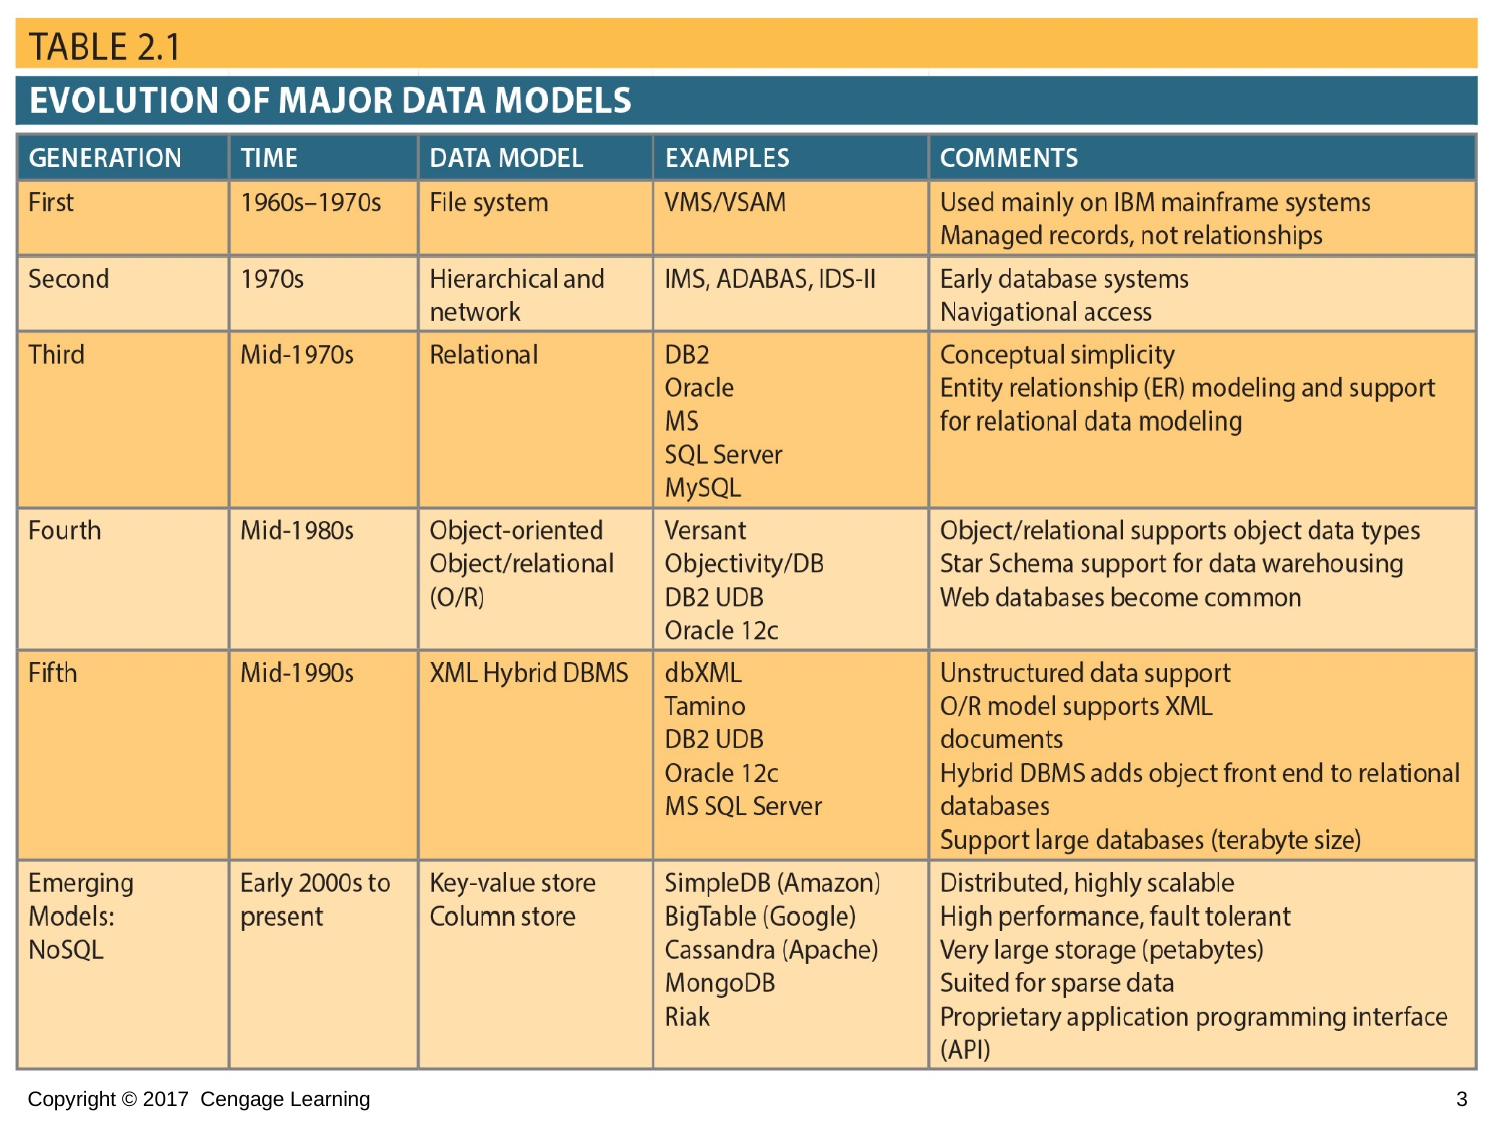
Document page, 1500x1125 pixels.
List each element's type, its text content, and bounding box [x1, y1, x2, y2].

text_box 3 [1441, 1077, 1500, 1116]
text_box Copyright © 2017 Cengage Learning [12, 1085, 488, 1116]
picture [9, 12, 1484, 1078]
